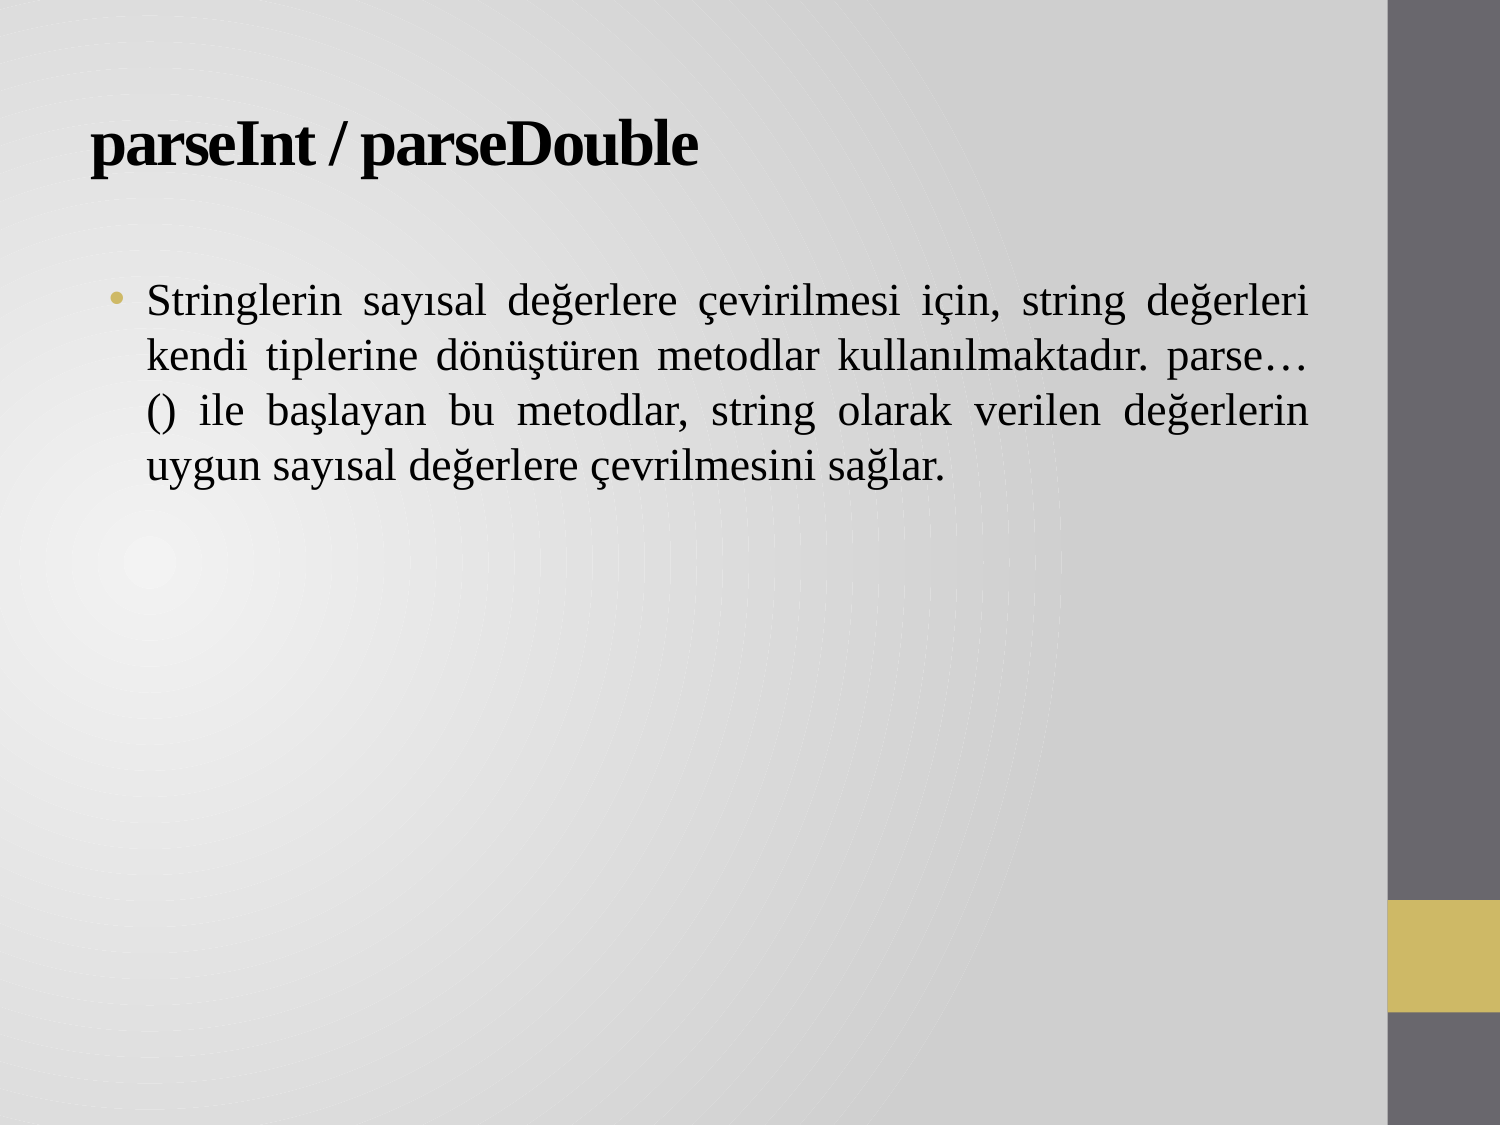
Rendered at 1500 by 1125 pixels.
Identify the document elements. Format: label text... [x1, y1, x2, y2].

title parseInt / parseDouble [75, 45, 1325, 233]
list Stringlerin sayısal değerlere çevirilmesi için, string değerleri kendi tiplerine dönüştüren metodlar kullanılmaktadır. parse…() ile başlayan bu metodlar, string olarak verilen değerlerin uygun sayısal değerlere çevrilmesini sağlar. [75, 262, 1325, 1050]
